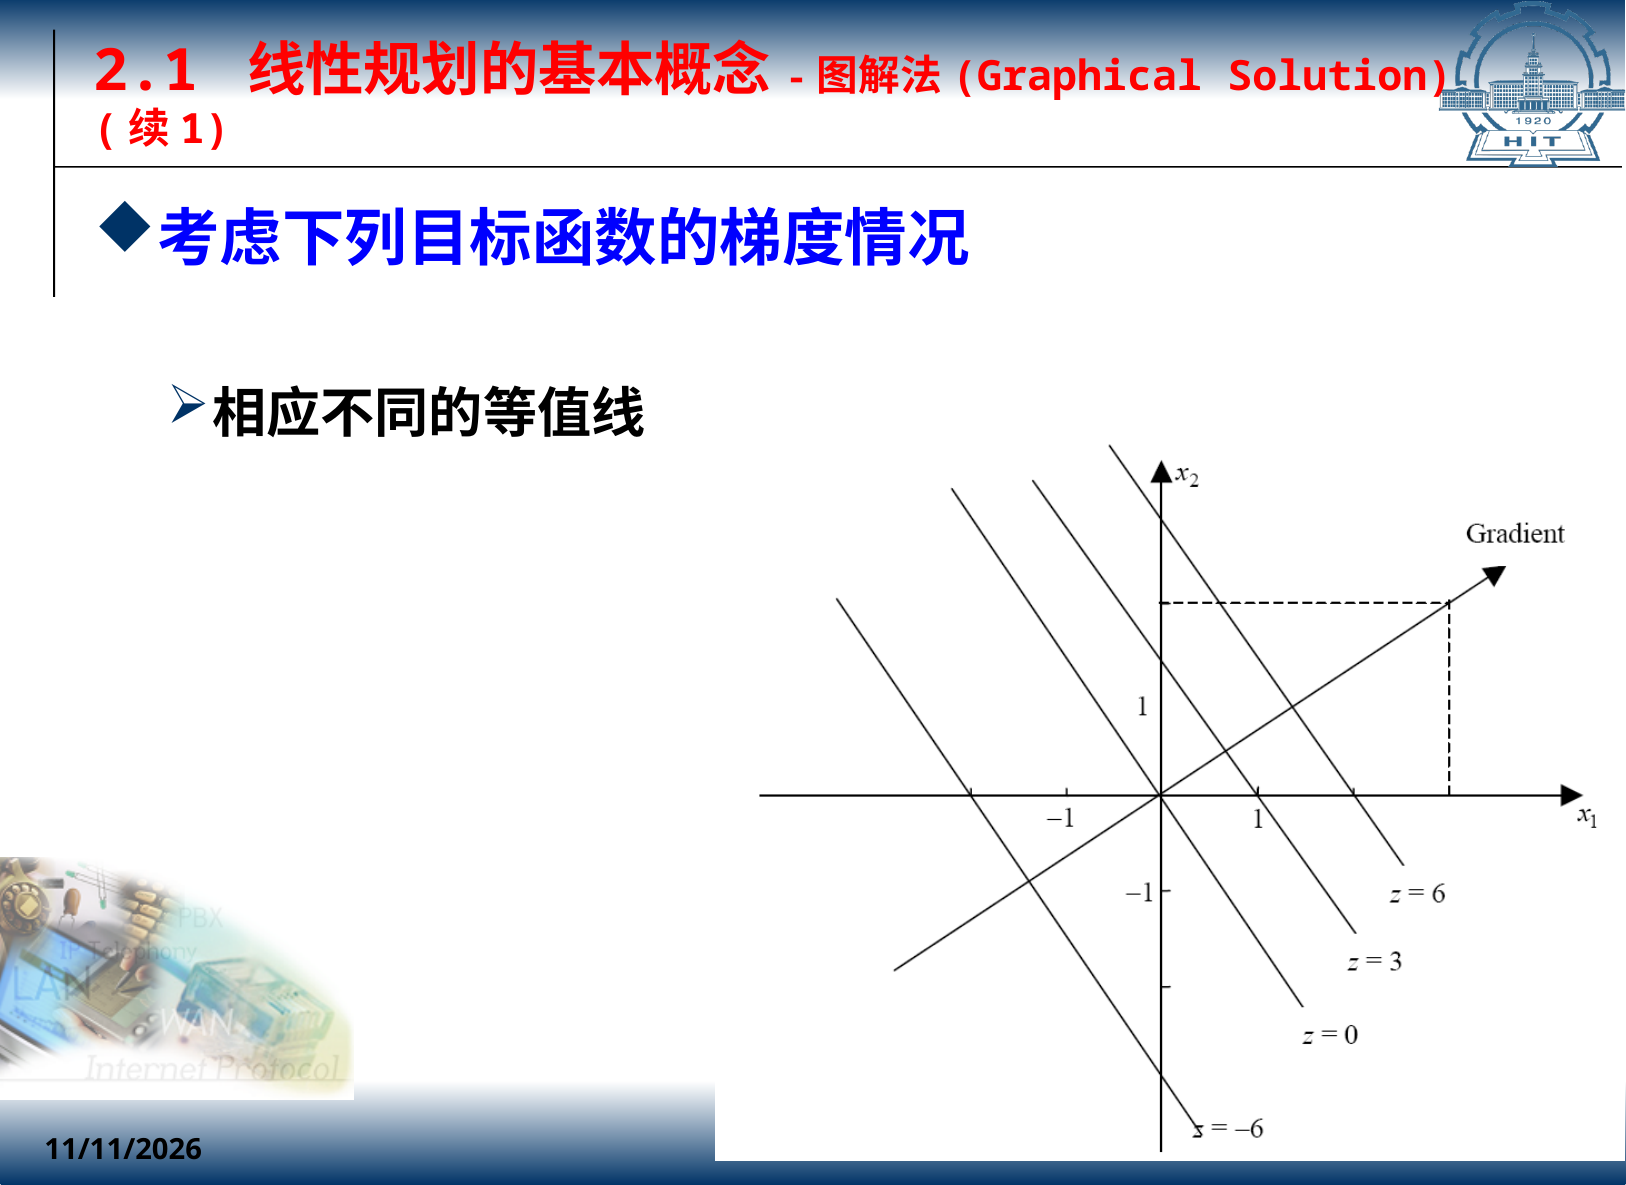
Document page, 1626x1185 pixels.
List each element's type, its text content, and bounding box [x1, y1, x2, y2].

picture [715, 438, 1625, 1161]
picture [0, 857, 354, 1100]
title 2.1 线性规划的基本概念-图解法(Graphical Solution)(续1) [78, 29, 1498, 155]
picture [1438, 1, 1626, 167]
